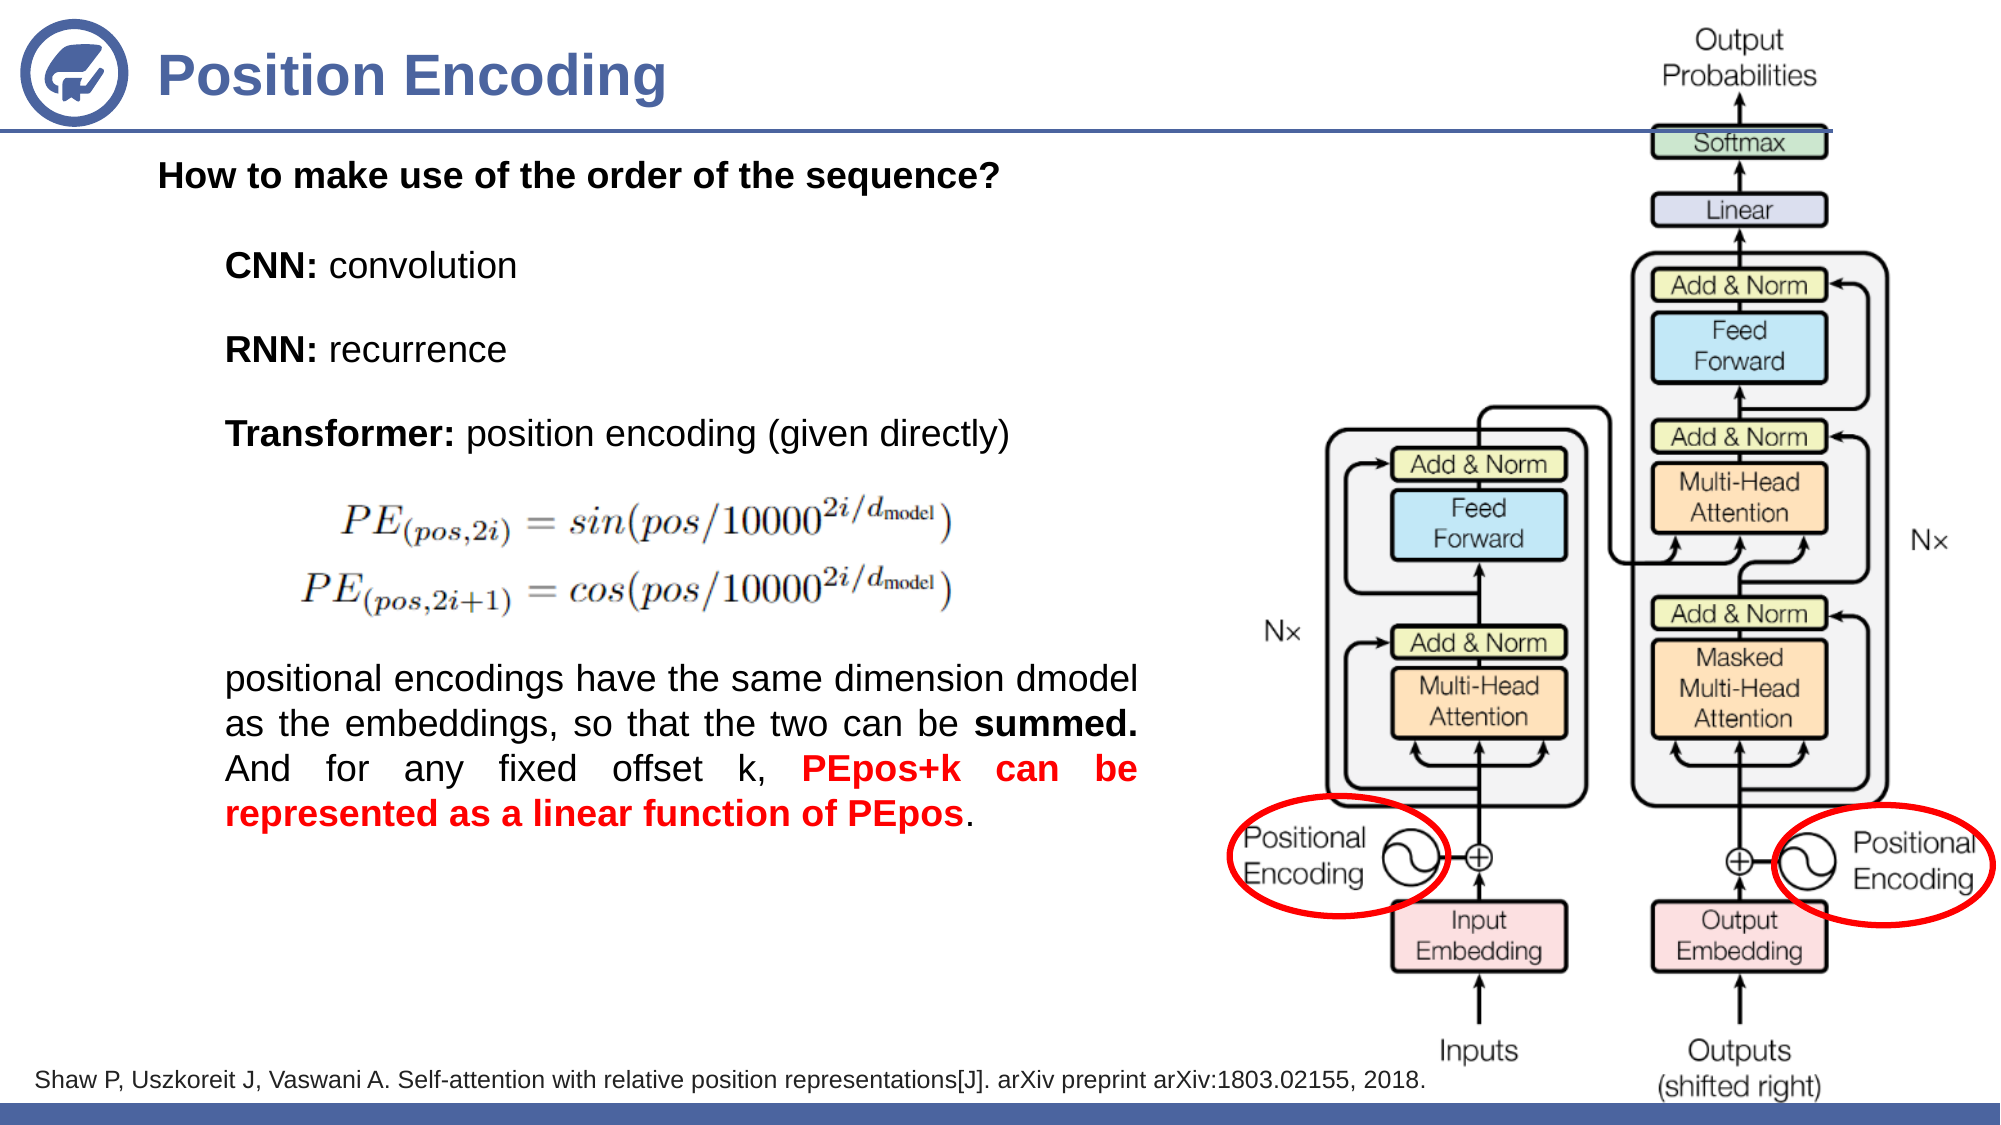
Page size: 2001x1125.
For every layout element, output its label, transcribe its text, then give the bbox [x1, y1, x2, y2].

text_box Transformer: position encoding (given directly) [210, 401, 1050, 462]
text_box RNN: recurrence [210, 317, 543, 378]
text_box Shaw P, Uszkoreit J, Vaswani A. Self-attention with relative position representations[J]. arXiv preprint arXiv:1803.02155, 2018. [19, 1056, 1215, 1101]
text_box positional encodings have the same dimension dmodel as the embeddings, so that the two can be summed. And for any fixed offset k, PEpos+k can be represented as a linear function of PEpos. [210, 646, 1154, 842]
picture [300, 488, 962, 624]
text_box CNN: convolution [210, 233, 543, 294]
text_box [0, 1102, 2000, 1125]
picture [1215, 0, 2000, 1104]
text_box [21, 20, 127, 126]
text_box Position Encoding [142, 29, 1215, 114]
text_box How to make use of the order of the sequence? [142, 144, 1119, 204]
